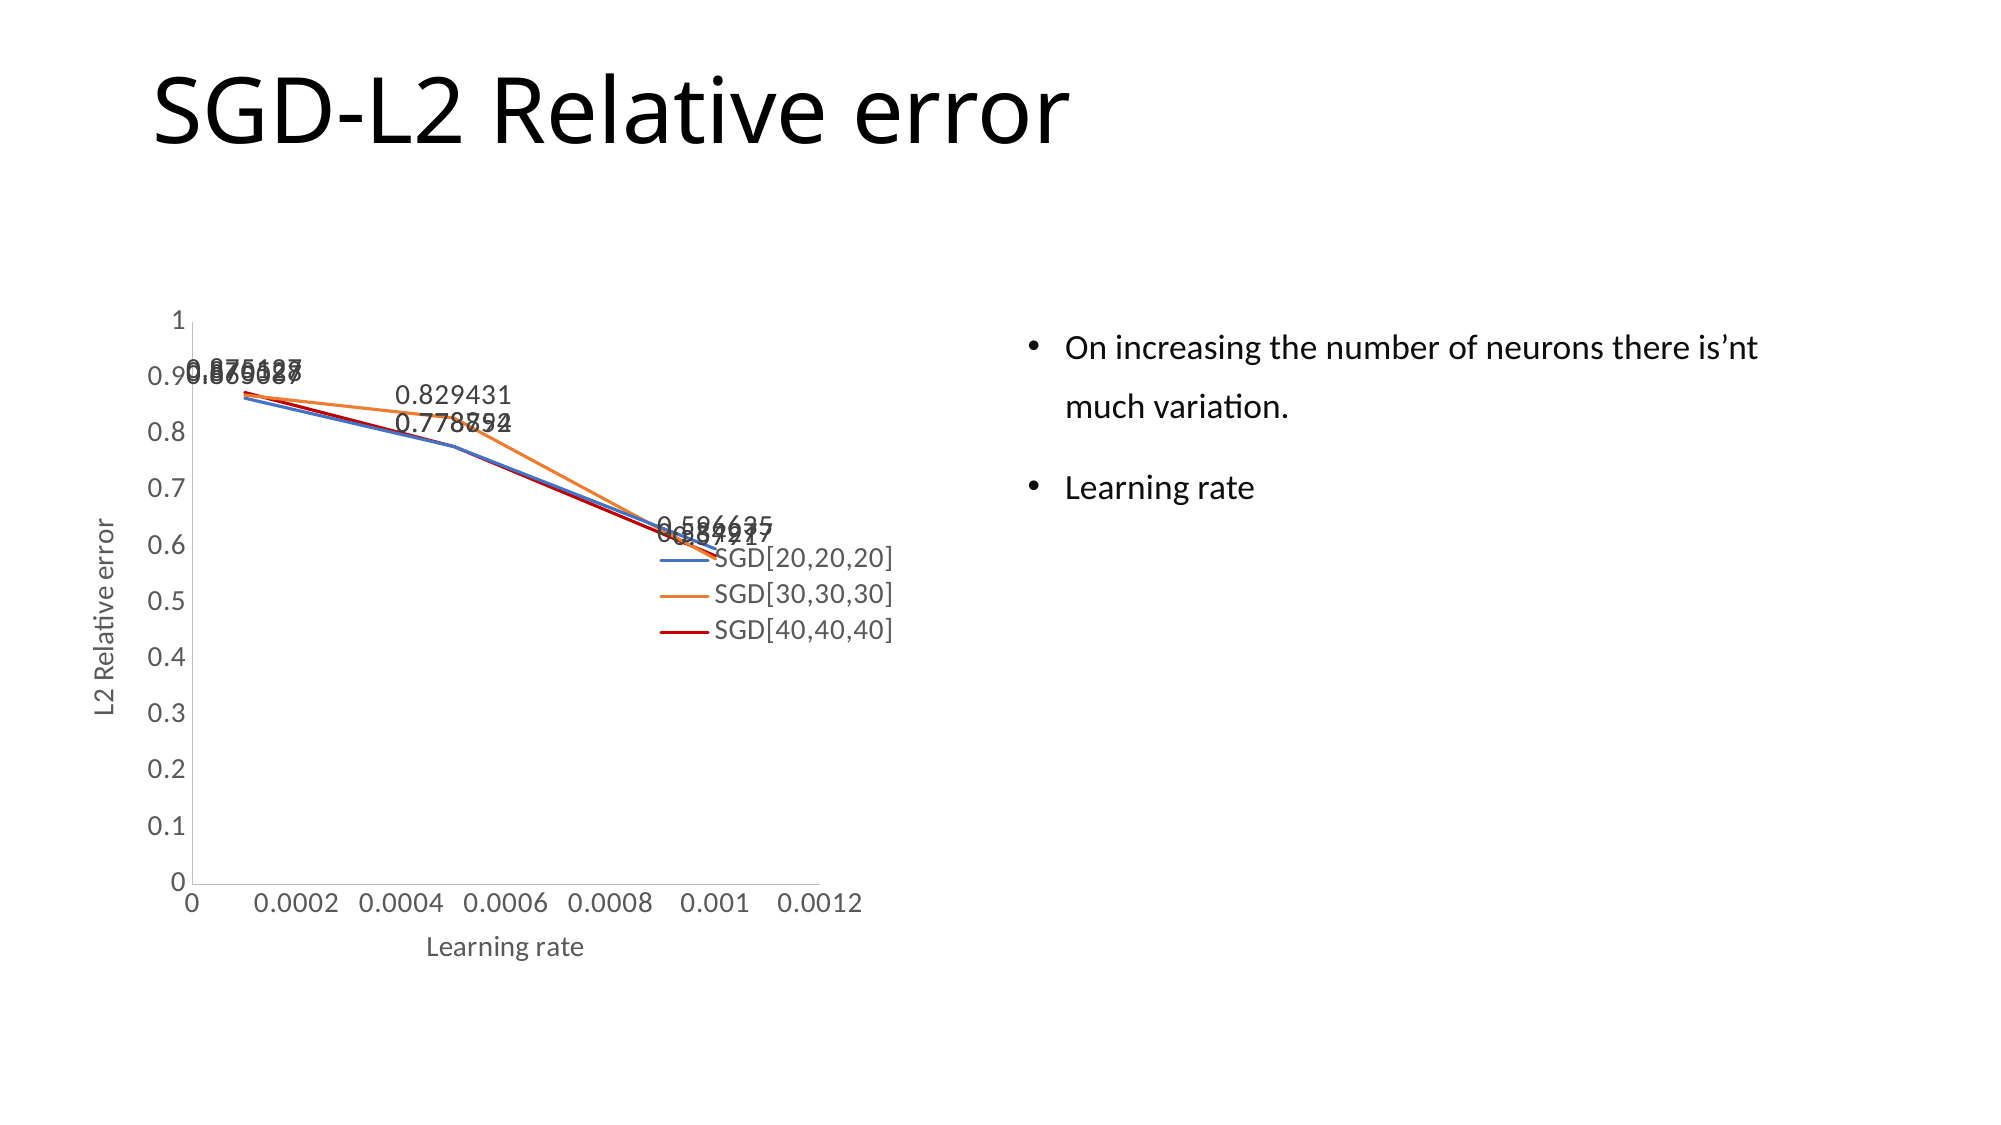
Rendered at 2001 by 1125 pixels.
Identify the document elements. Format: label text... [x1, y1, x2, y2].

title SGD-L2 Relative error [137, 59, 1863, 278]
chart [44, 220, 917, 973]
